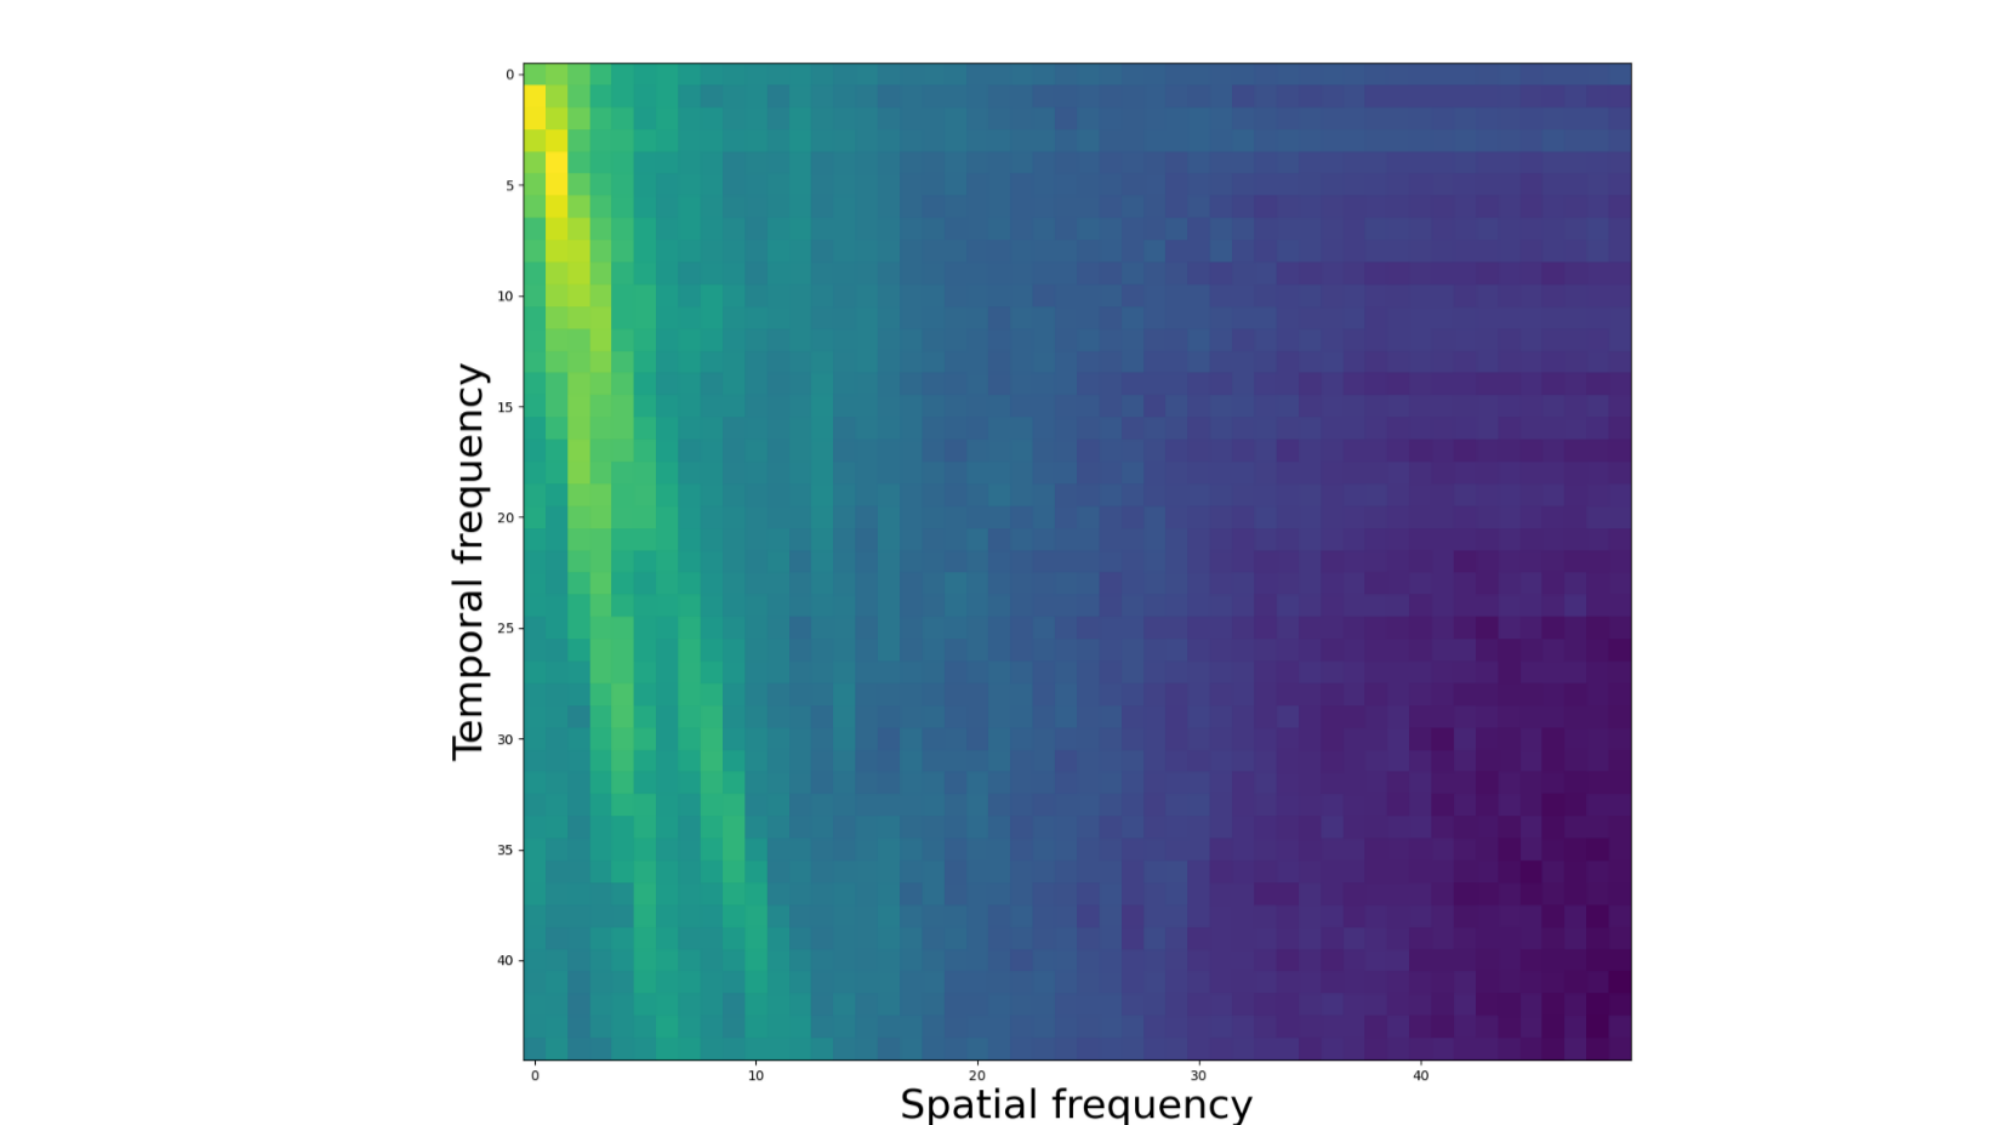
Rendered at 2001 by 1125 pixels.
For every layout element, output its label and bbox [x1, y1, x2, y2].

picture [405, 36, 1636, 1125]
